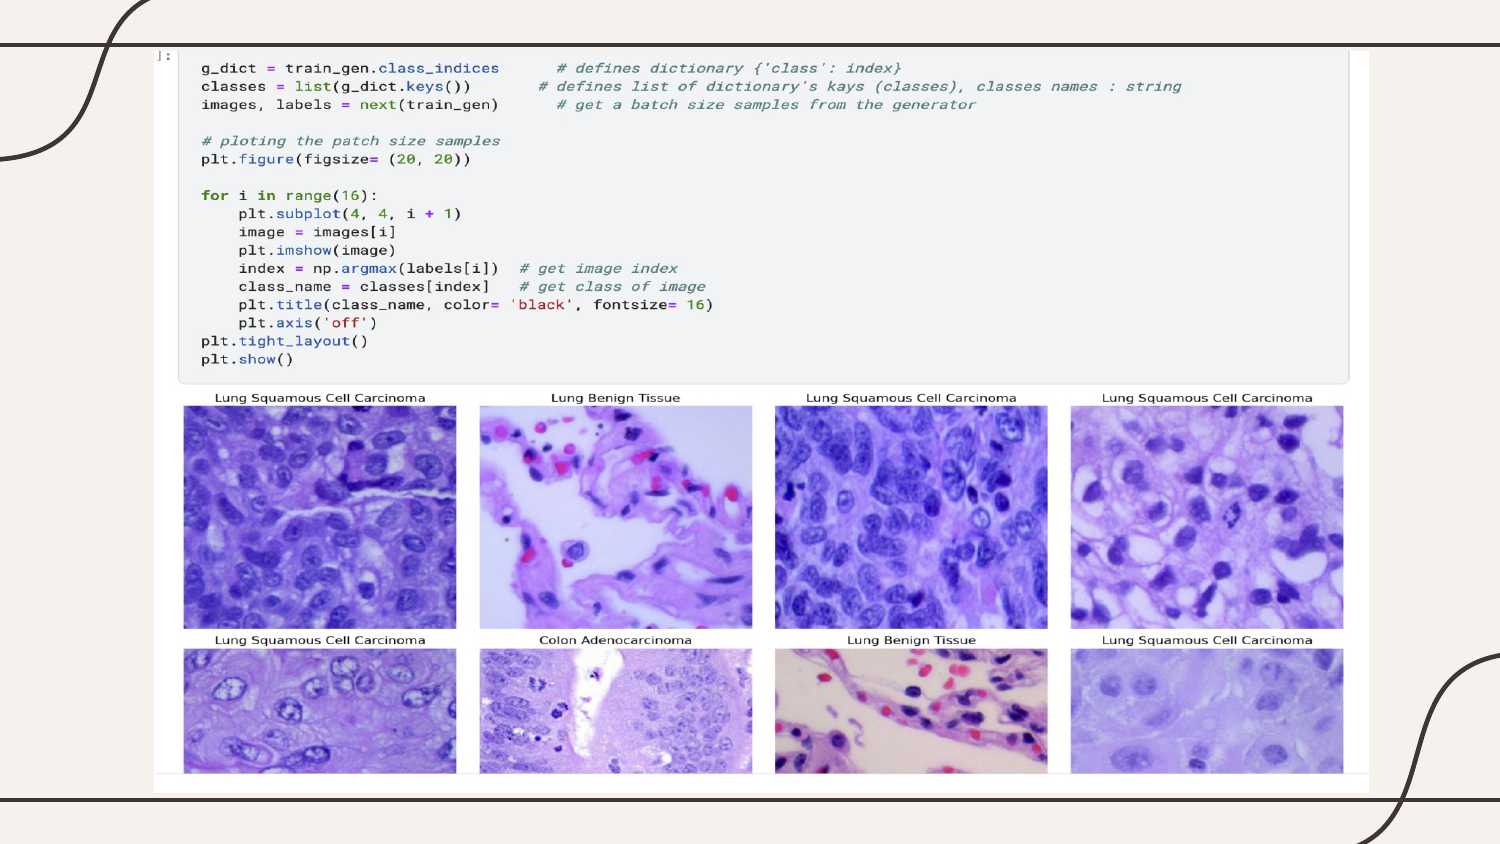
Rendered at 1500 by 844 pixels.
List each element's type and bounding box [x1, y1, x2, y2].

picture [154, 51, 1369, 793]
